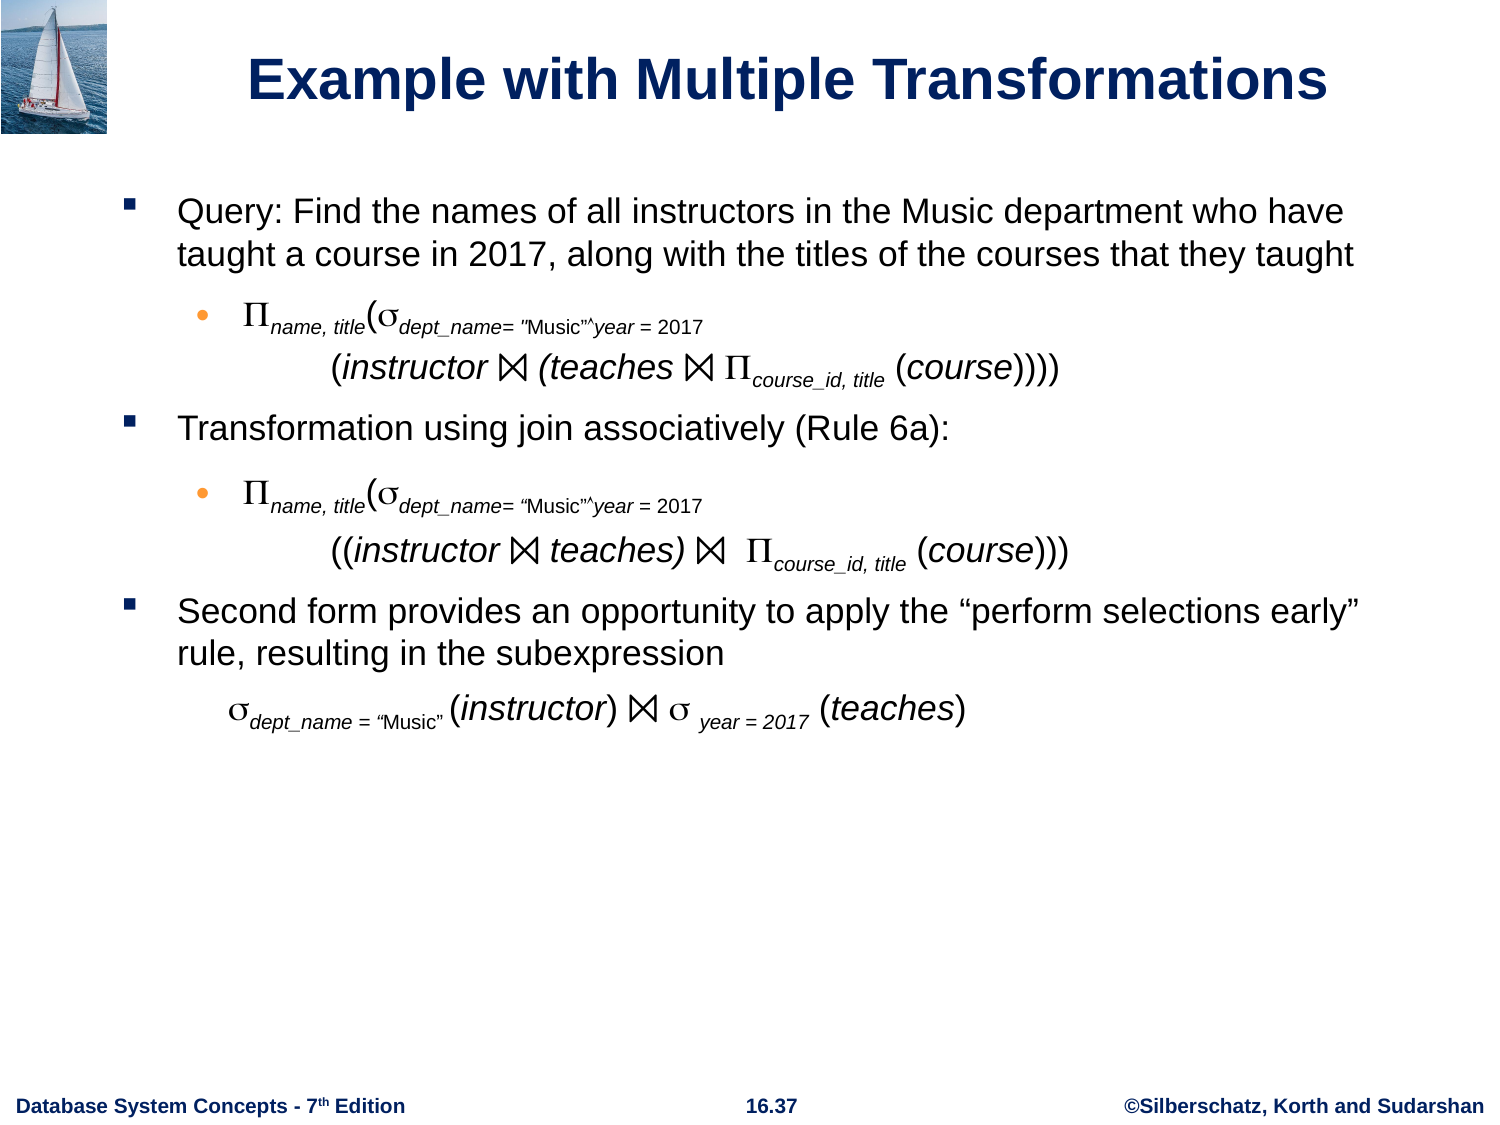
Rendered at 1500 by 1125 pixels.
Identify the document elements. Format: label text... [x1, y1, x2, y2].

list Query: Find the names of all instructors in the Music department who have taught a course in 2017, along with the titles of the courses that they taught name, title(dept_name= "Music”year = 2017 (instructor ⨝ (teaches ⨝ course_id, title (course)))) Transformation using join associatively (Rule 6a): name, title(dept_name= “Music”year = 2017 ((instructor ⨝ teaches) ⨝ course_id, title (course))) Second form provides an opportunity to apply the “perform selections early” rule, resulting in the subexpression dept_name = “Music” (instructor) ⨝  year = 2017 (teaches) [105, 180, 1379, 1062]
title Example with Multiple Transformations [125, 18, 1452, 120]
picture [1, 0, 107, 134]
